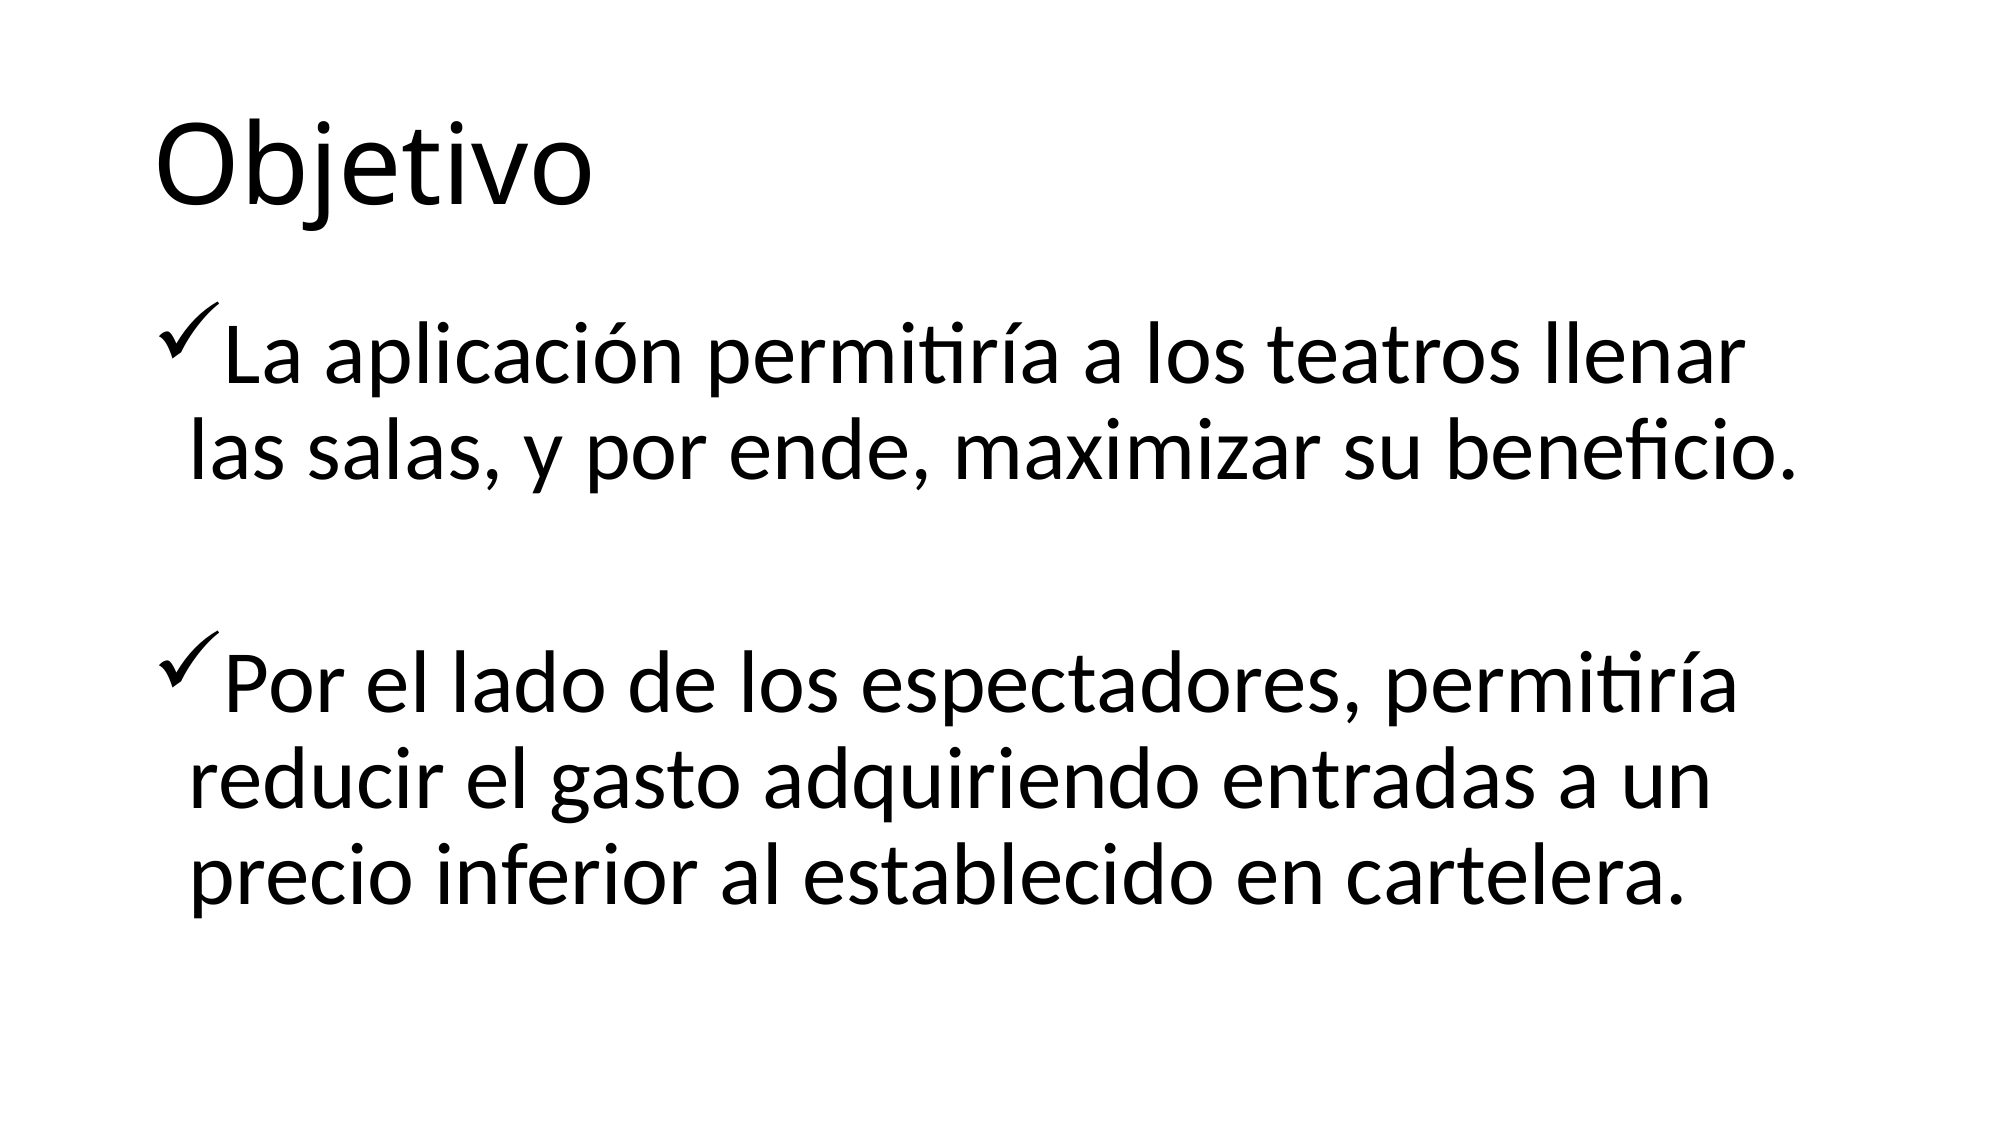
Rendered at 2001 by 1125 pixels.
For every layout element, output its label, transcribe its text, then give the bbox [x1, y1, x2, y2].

title Objetivo [137, 59, 1863, 278]
list La aplicación permitiría a los teatros llenar las salas, y por ende, maximizar su beneficio. Por el lado de los espectadores, permitiría reducir el gasto adquiriendo entradas a un precio inferior al establecido en cartelera. [137, 299, 1863, 1014]
